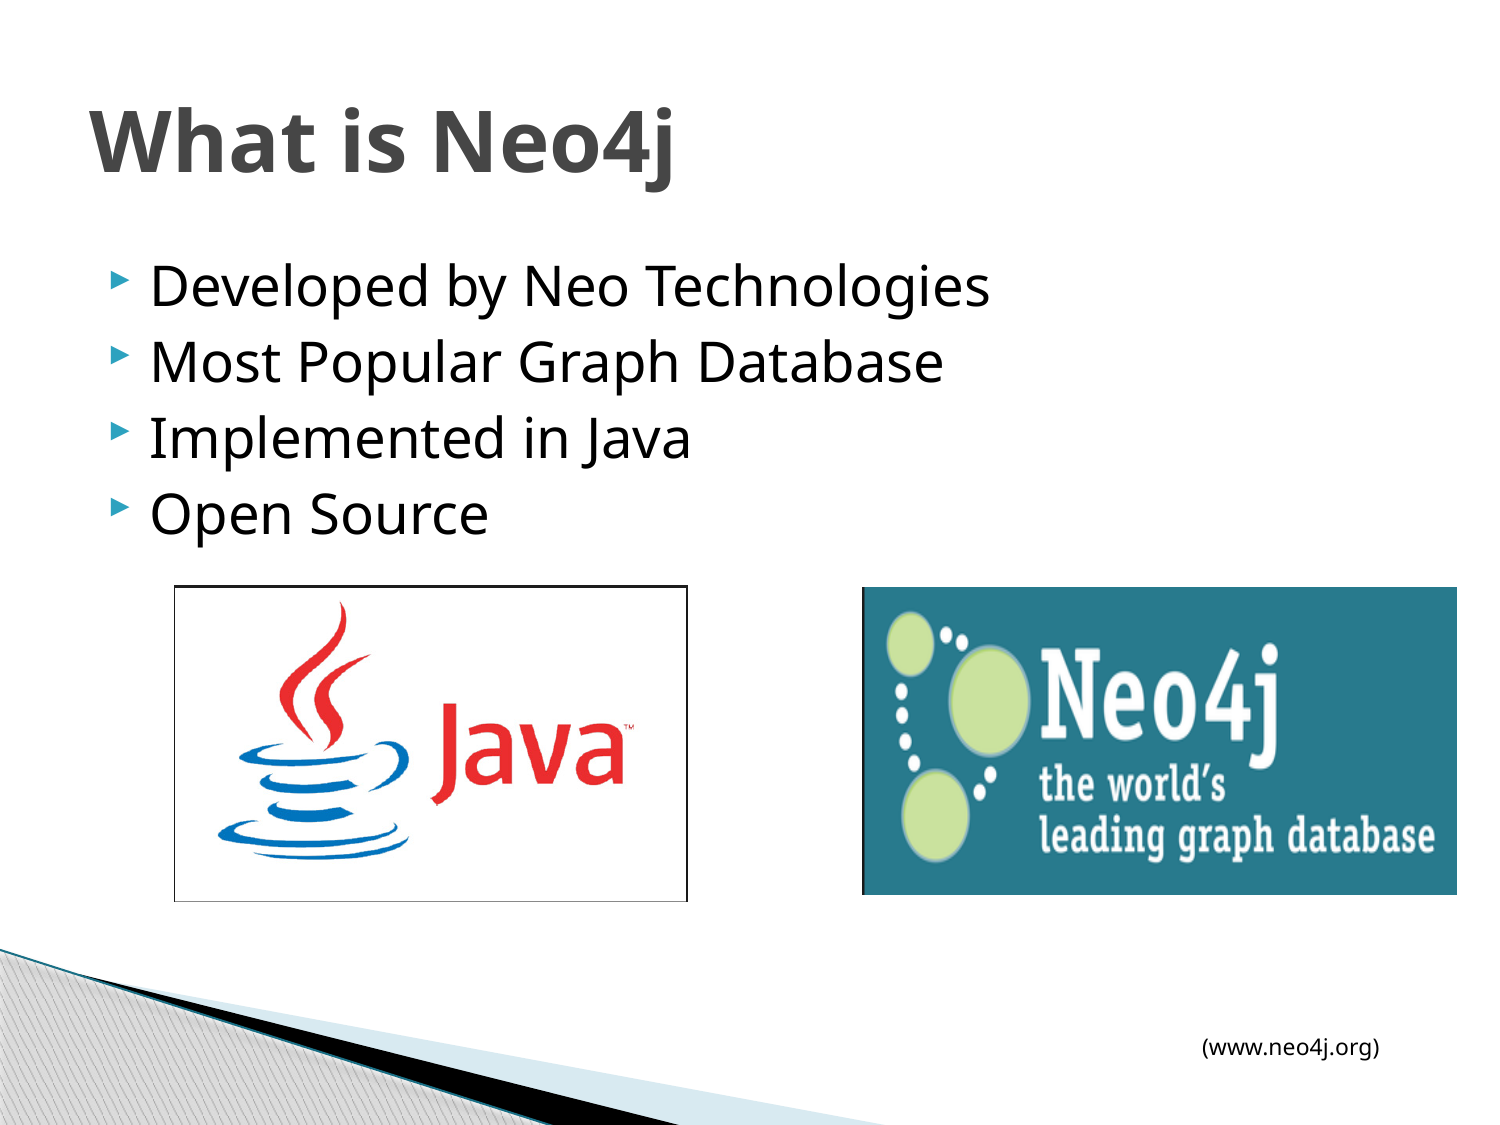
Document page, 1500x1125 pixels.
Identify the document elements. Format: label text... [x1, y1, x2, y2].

list Developed by Neo Technologies Most Popular Graph Database Implemented in Java Open Source [75, 243, 1425, 986]
picture [862, 587, 1457, 895]
title What is Neo4j [75, 45, 1425, 233]
text_box (www.neo4j.org) [1187, 1025, 1488, 1068]
picture [174, 585, 688, 902]
